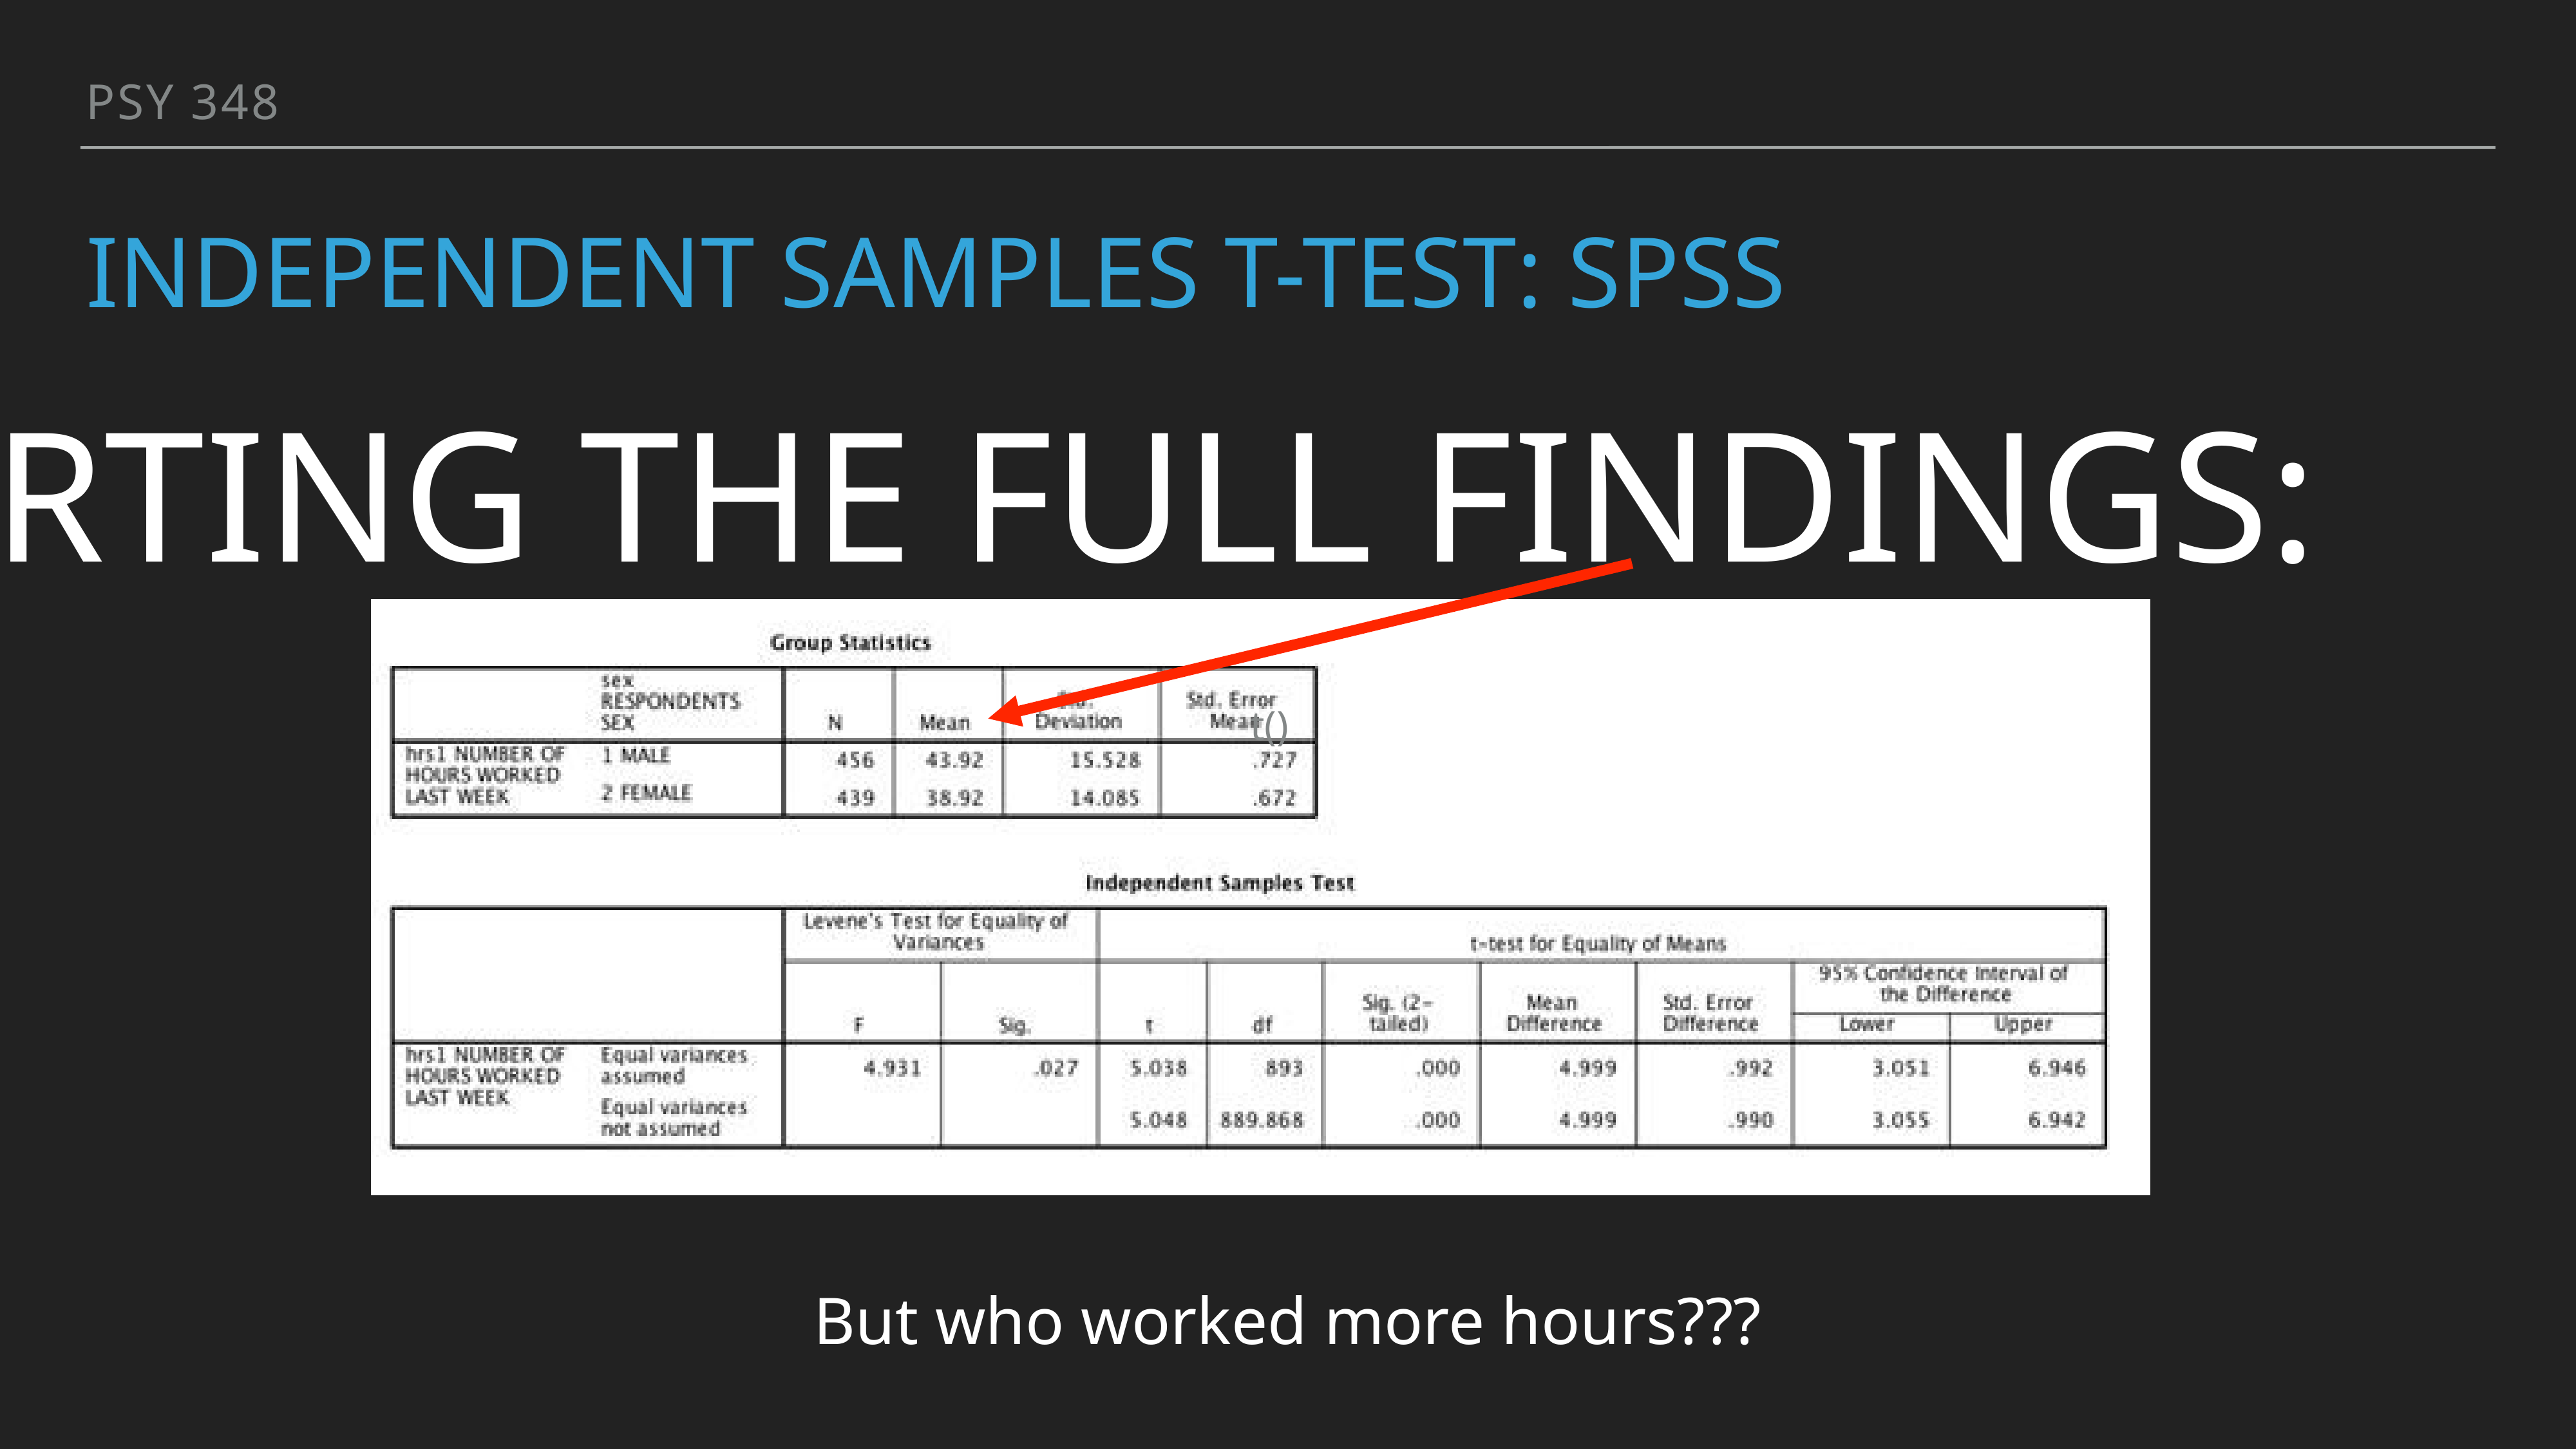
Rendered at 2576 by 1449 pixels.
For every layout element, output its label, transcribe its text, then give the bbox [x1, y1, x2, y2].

title Independent samples t-test: SPSS [80, 227, 2496, 336]
picture [370, 599, 2150, 1195]
list PSY 348 [80, 66, 2295, 135]
text_box Reporting the full findings: [0, 418, 2324, 602]
text_box But who worked more hours??? [36, 1274, 2540, 1363]
